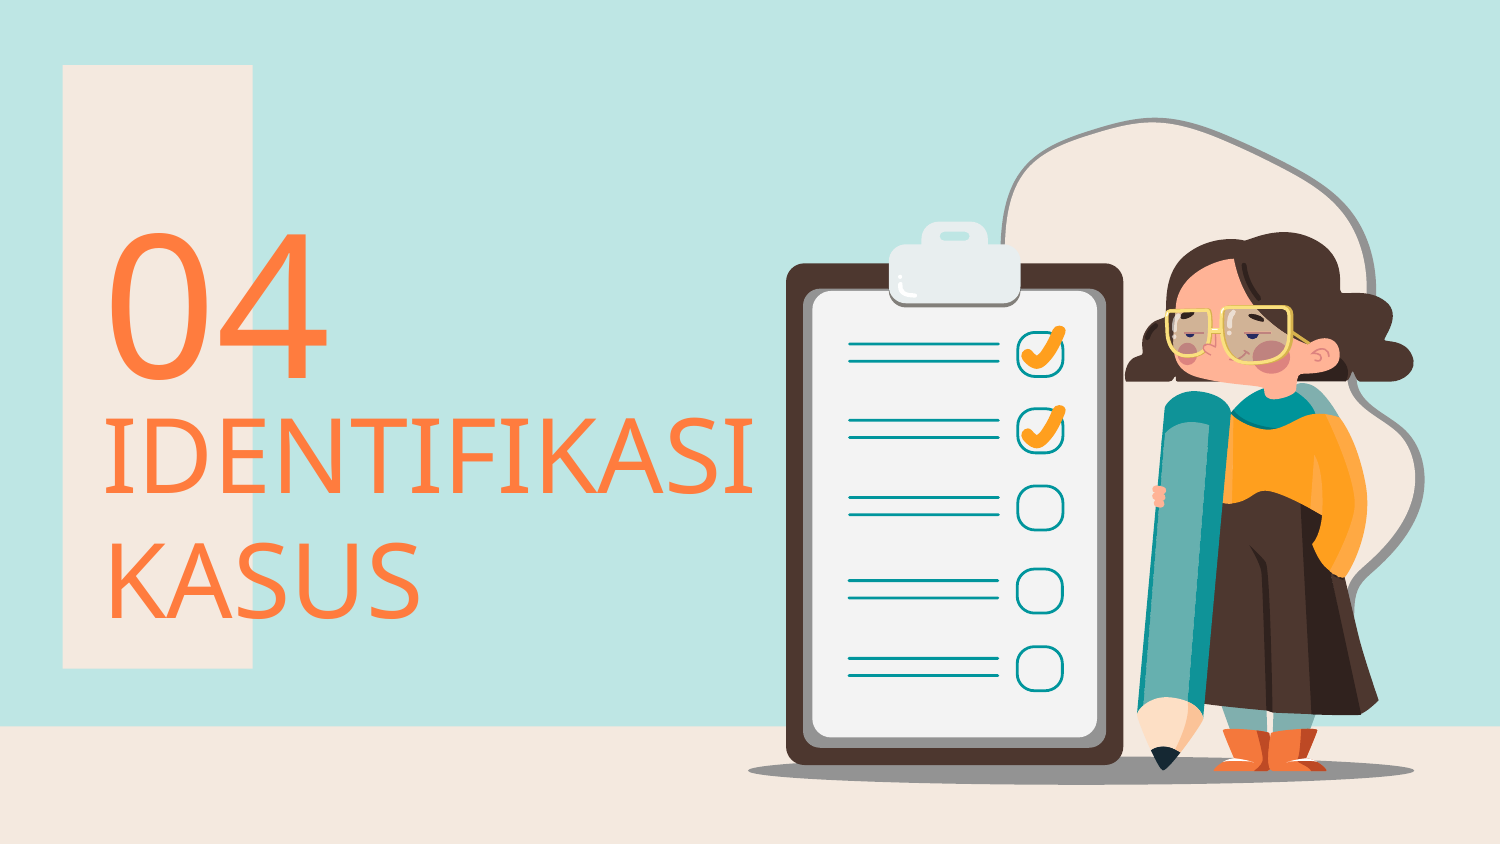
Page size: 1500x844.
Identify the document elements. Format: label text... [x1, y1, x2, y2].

title IDENTIFIKASI KASUS [87, 374, 742, 530]
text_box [747, 117, 1430, 786]
title 04 [87, 250, 525, 346]
